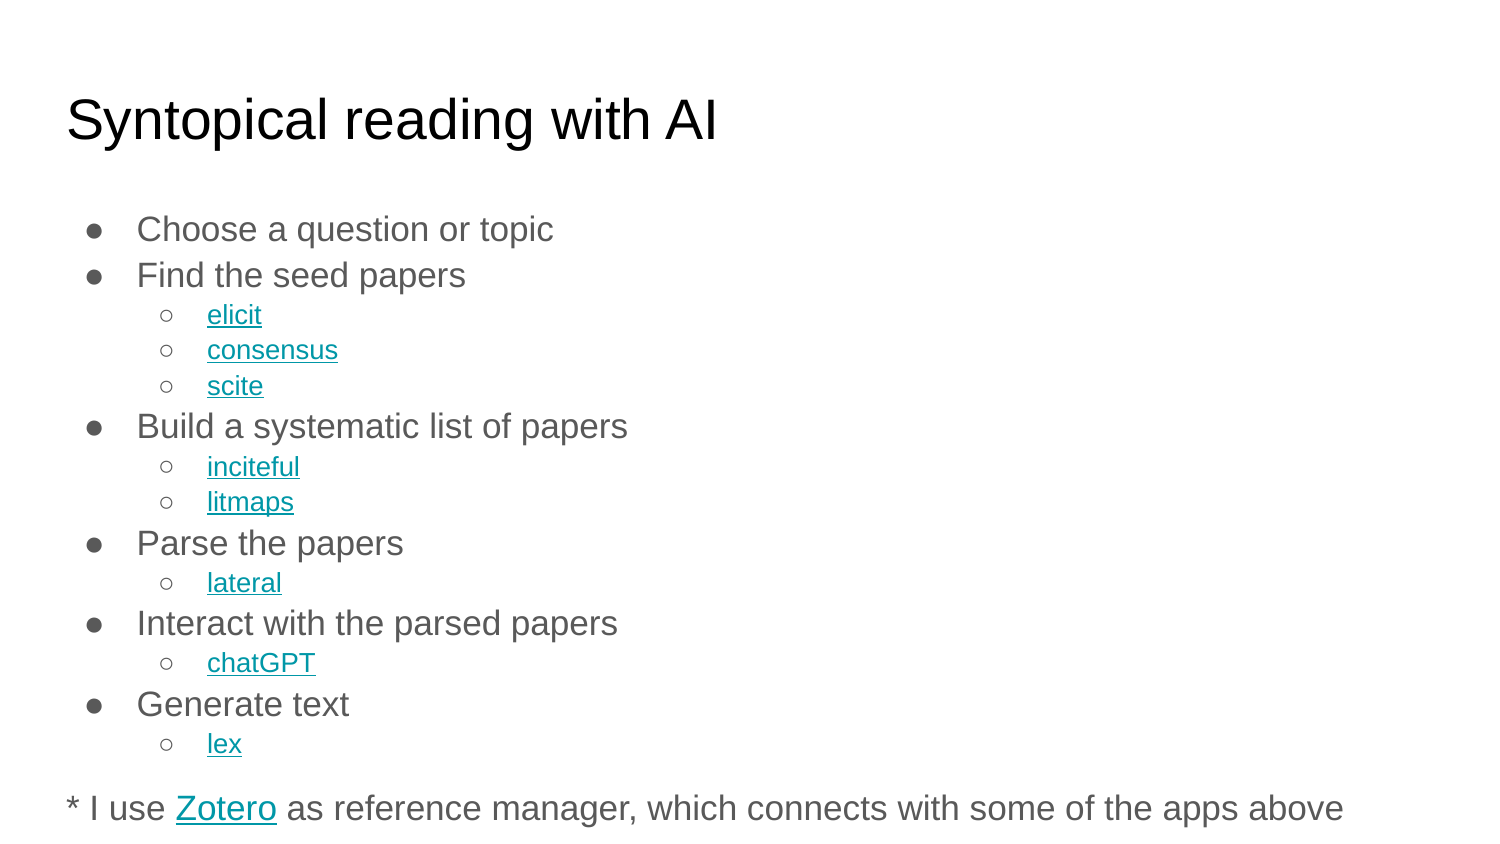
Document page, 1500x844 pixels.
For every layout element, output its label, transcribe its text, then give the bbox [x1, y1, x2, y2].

list Choose a question or topic Find the seed papers elicit consensus scite Build a systematic list of papers inciteful litmaps Parse the papers lateral Interact with the parsed papers chatGPT Generate text lex * I use Zotero as reference manager, which connects with some of the apps above [51, 189, 1449, 844]
title Syntopical reading with AI [51, 72, 1449, 167]
